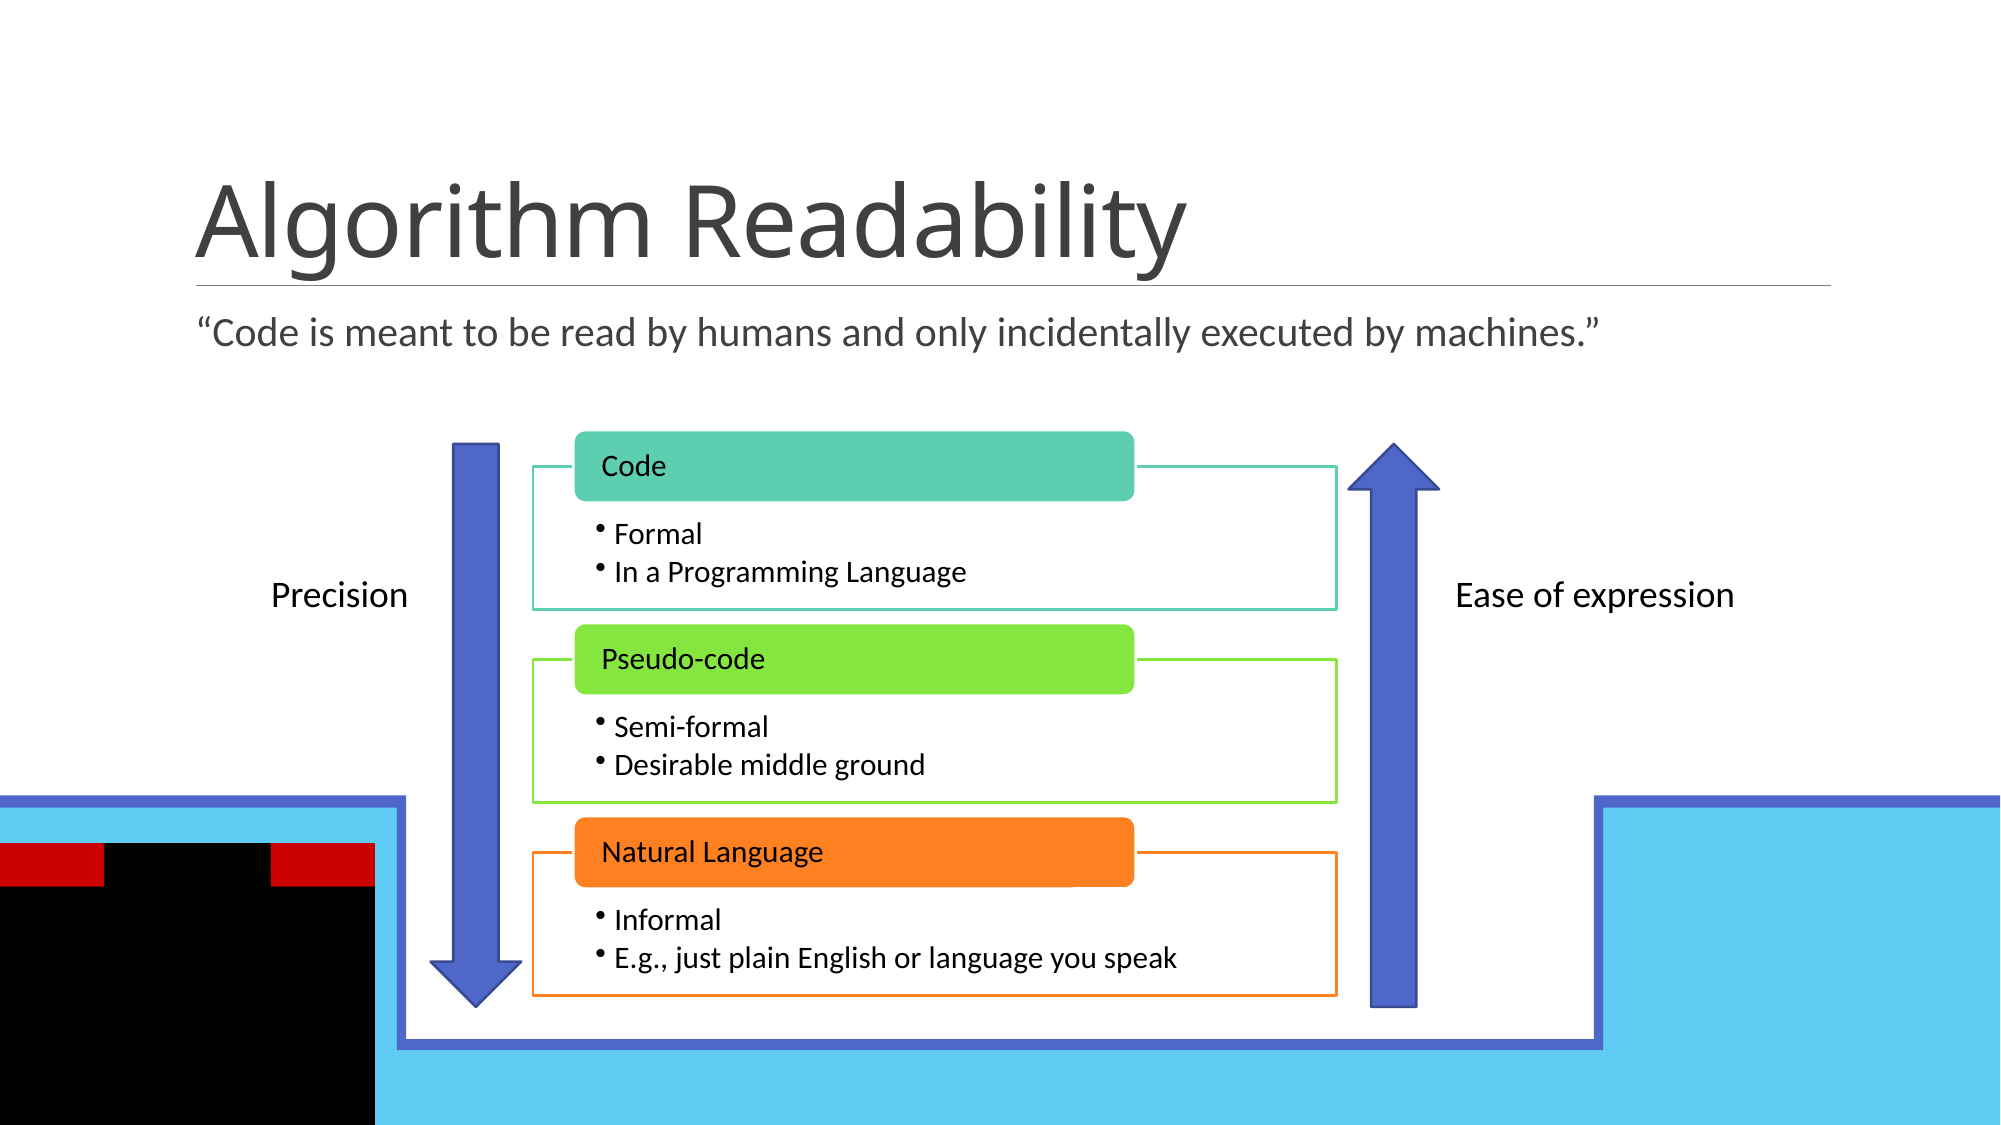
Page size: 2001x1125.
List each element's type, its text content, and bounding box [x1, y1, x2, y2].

text_box Ease of expression [1440, 562, 1751, 623]
list “Code is meant to be read by humans and only incidentally executed by machines.” [180, 302, 1830, 419]
text_box [1347, 442, 1441, 1009]
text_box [0, 844, 376, 1125]
text_box Precision [256, 562, 424, 623]
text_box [532, 418, 1338, 1008]
title Algorithm Readability [180, 47, 1830, 285]
text_box [429, 442, 523, 1008]
